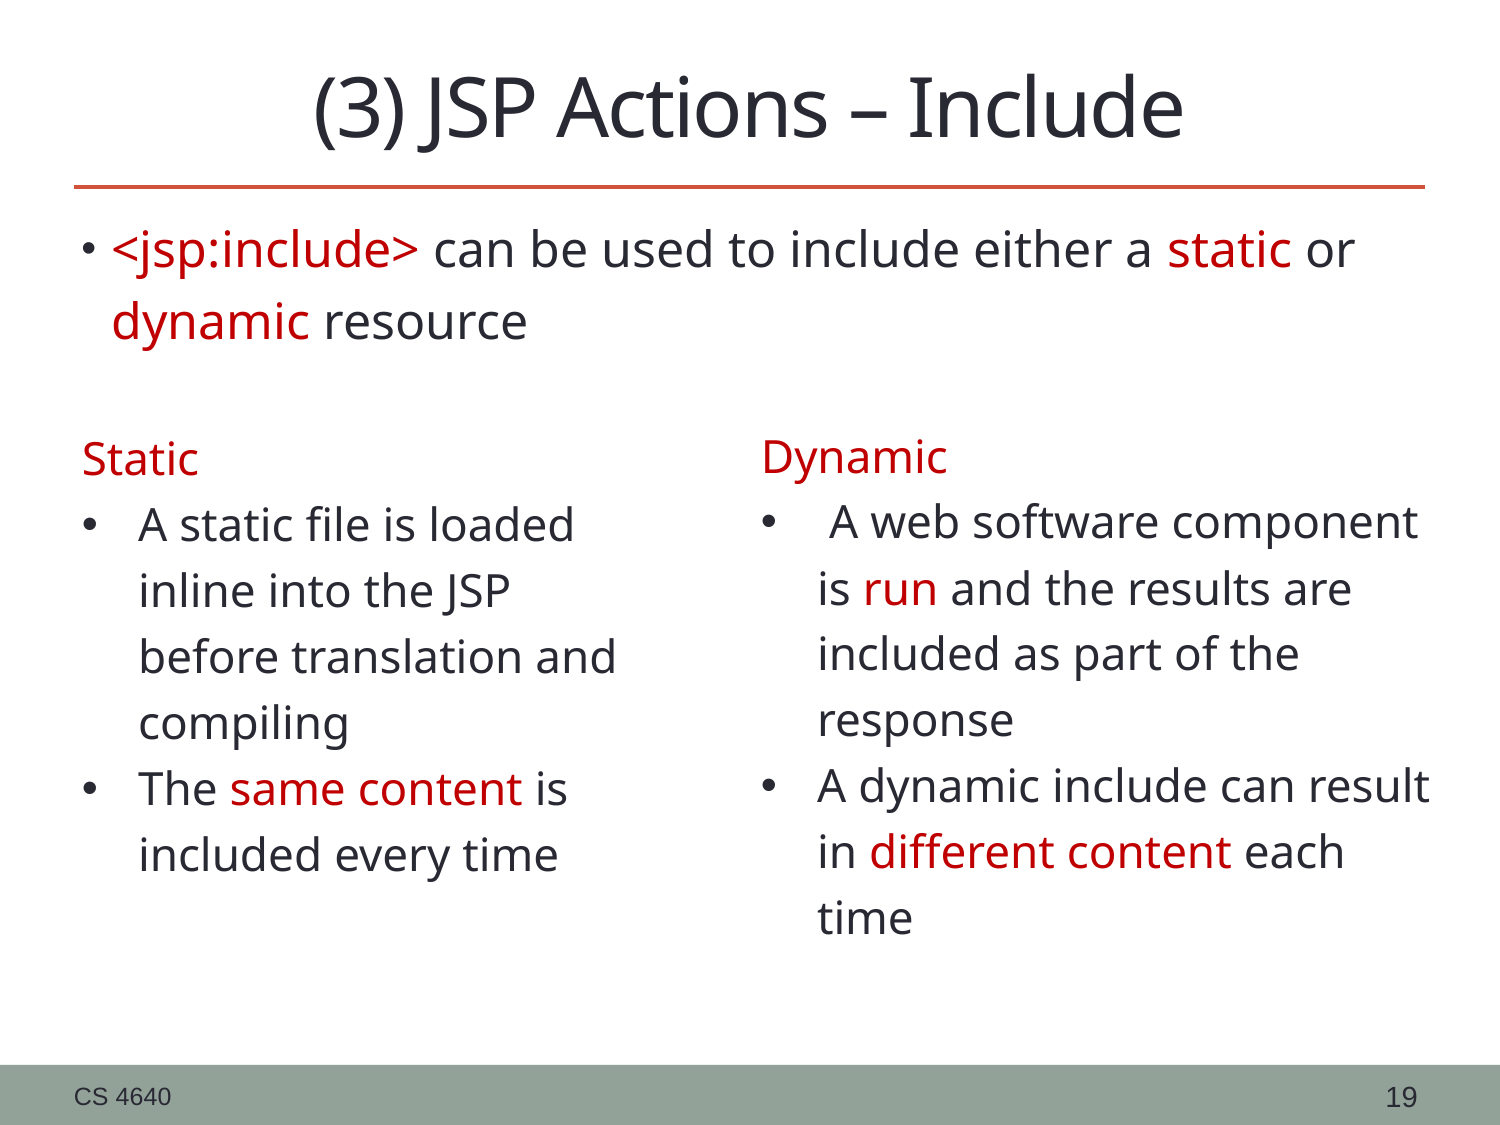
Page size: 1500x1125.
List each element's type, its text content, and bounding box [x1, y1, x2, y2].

slide_number 19 [1314, 1068, 1490, 1123]
text_box Dynamic A web software component is run and the results are included as part of the response A dynamic include can result in different content each time [746, 408, 1453, 952]
title (3) JSP Actions – Include [75, 23, 1425, 186]
list <jsp:include> can be used to include either a static or dynamic resource [66, 198, 1450, 369]
slide_number CS 4640 [58, 1068, 534, 1123]
text_box Static A static file is loaded inline into the JSP before translation and compiling The same content is included every time [67, 411, 656, 889]
